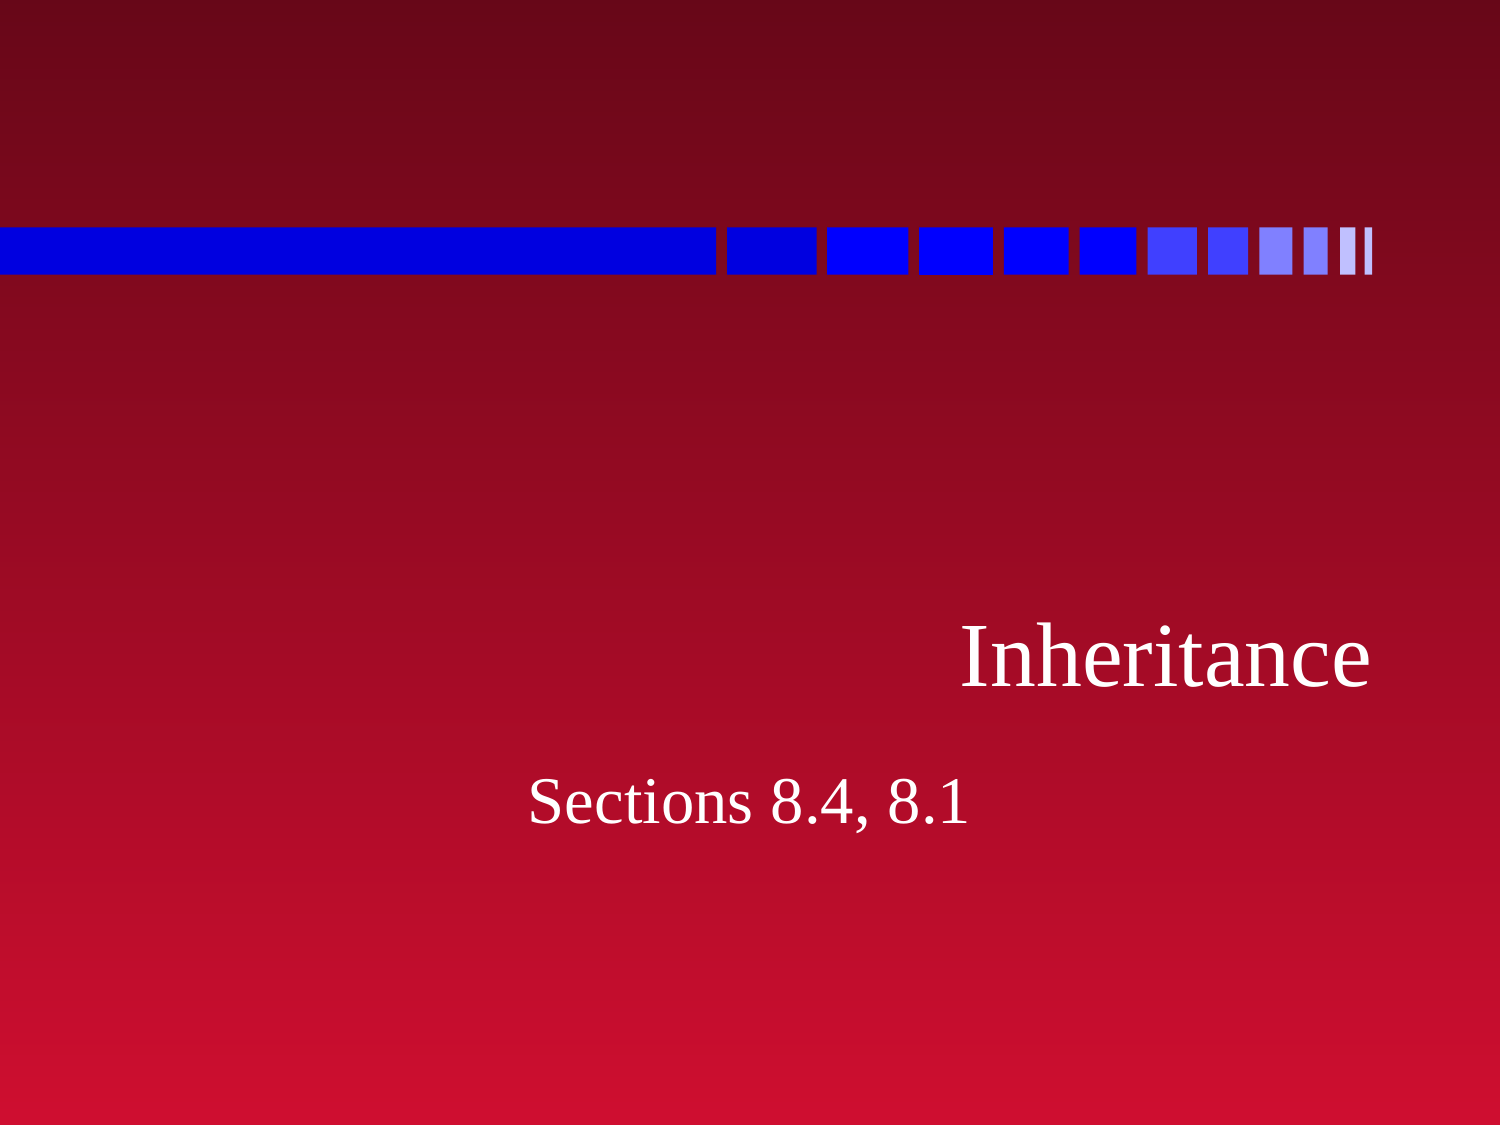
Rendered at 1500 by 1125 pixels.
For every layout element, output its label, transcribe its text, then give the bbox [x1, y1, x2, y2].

title Inheritance [111, 374, 1388, 713]
subtitle Sections 8.4, 8.1 [224, 749, 1276, 926]
